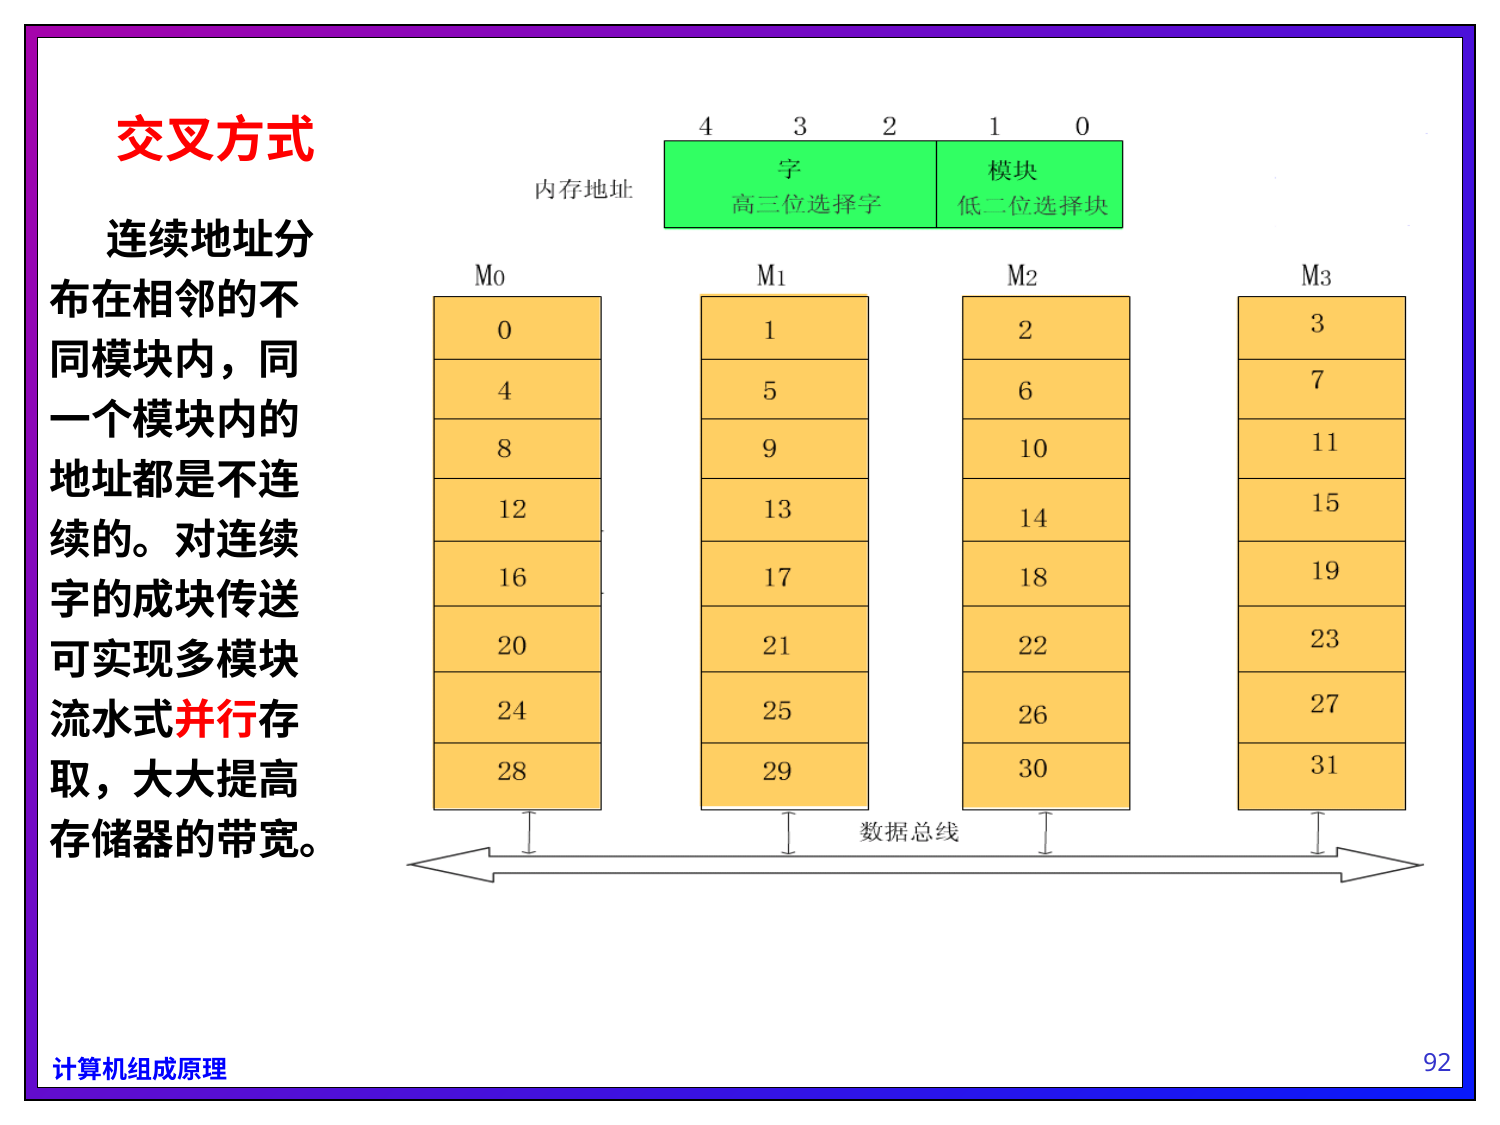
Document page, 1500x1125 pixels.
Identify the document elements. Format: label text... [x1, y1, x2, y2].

picture [393, 110, 1436, 893]
text_box 交叉方式 [100, 99, 331, 175]
text_box 连续地址分布在相邻的不同模块内，同一个模块内的地址都是不连续的。对连续字的成块传送可实现多模块流水式并行存取，大大提高存储器的带宽。 [34, 195, 343, 870]
